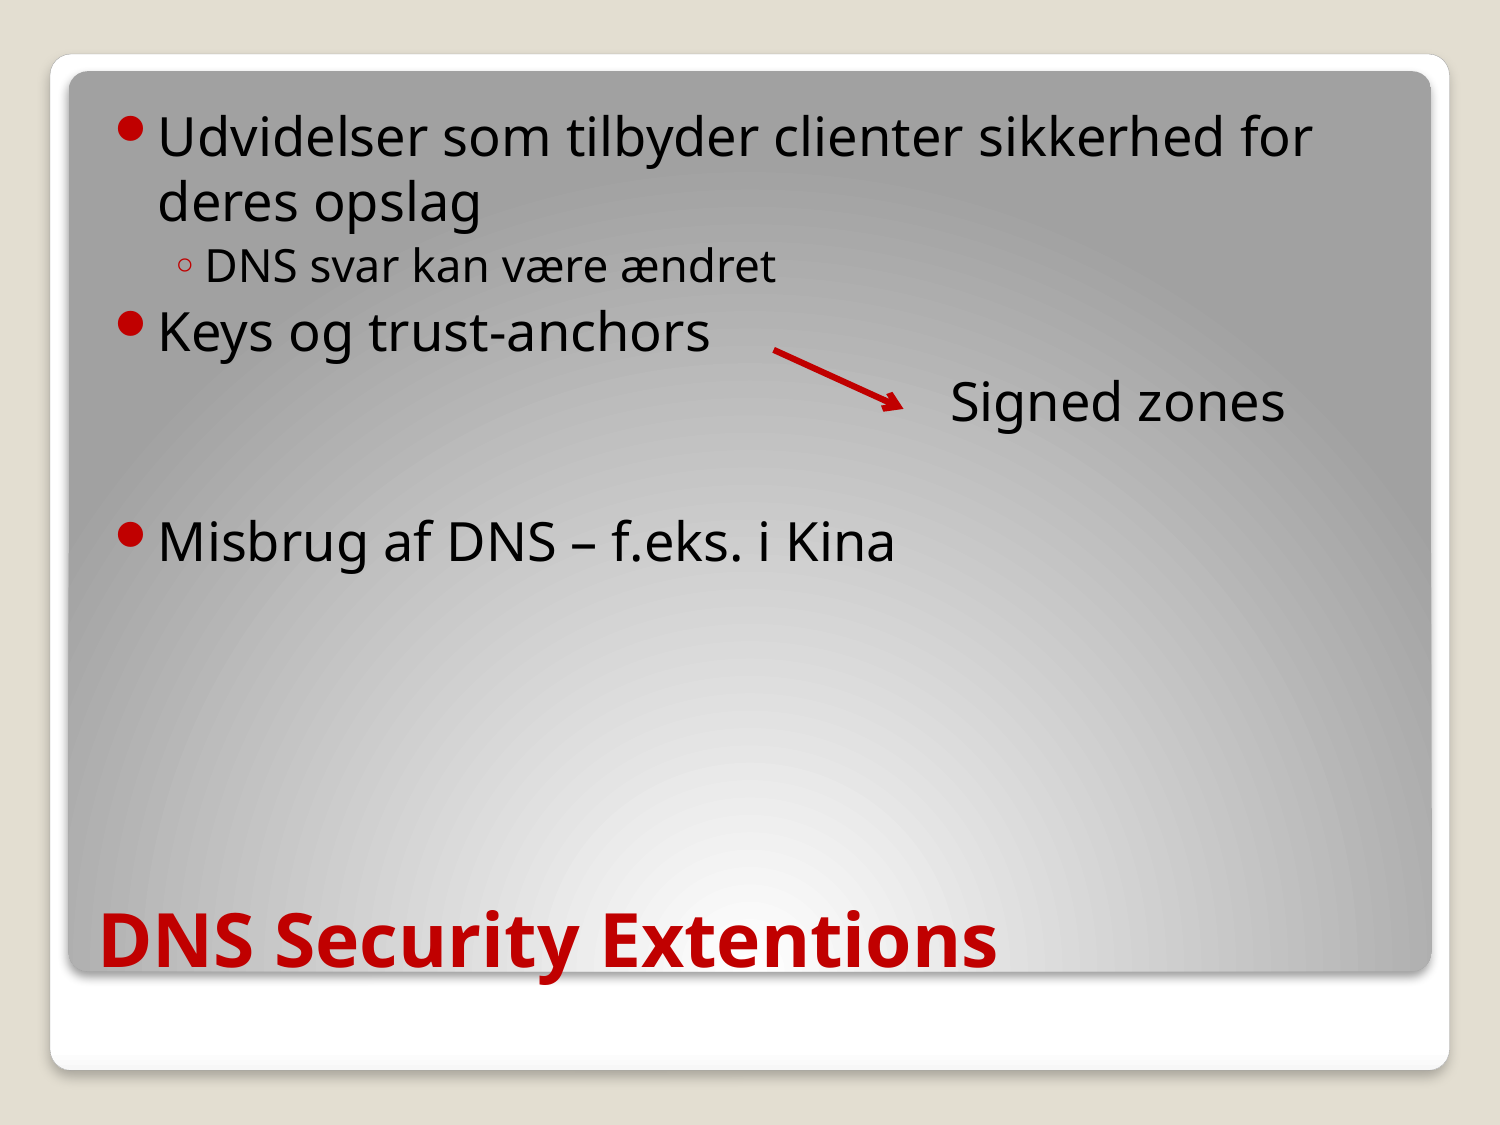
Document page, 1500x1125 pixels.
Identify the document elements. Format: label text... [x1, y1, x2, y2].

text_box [773, 349, 904, 410]
list Udvidelser som tilbyder clienter sikkerhed for deres opslag DNS svar kan være ændret Keys og trust-anchors Signed zones Misbrug af DNS – f.eks. i Kina [84, 86, 1400, 799]
title DNS Security Extentions [82, 817, 1425, 991]
